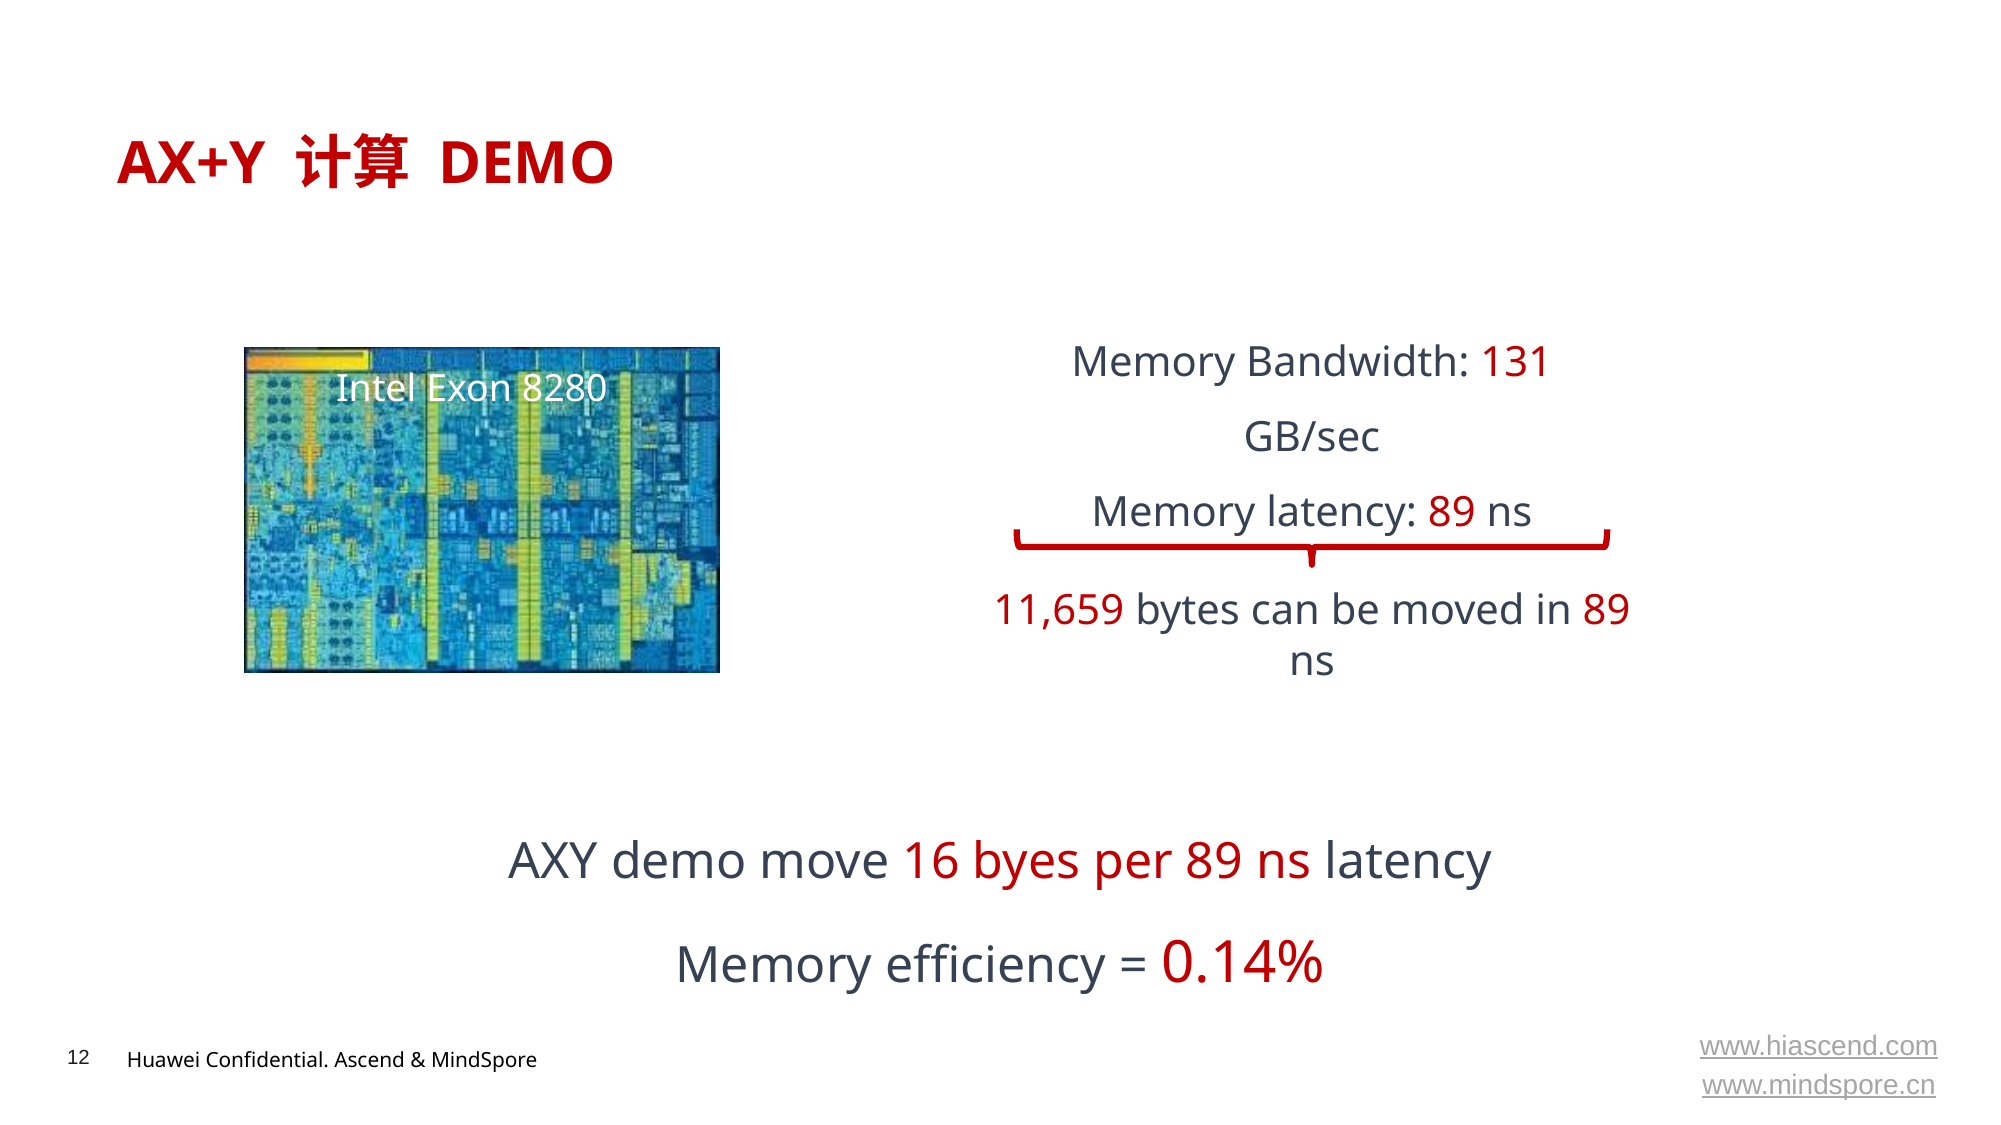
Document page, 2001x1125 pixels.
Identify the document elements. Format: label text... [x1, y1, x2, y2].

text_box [244, 347, 720, 674]
text_box 11,659 bytes can be moved in 89 ns [963, 582, 1661, 685]
text_box AXY demo move 16 byes per 89 ns latency Memory efficiency = 0.14% [433, 795, 1568, 997]
text_box Memory Bandwidth: 131 GB/sec Memory latency: 89 ns [999, 351, 1625, 492]
text_box [1016, 529, 1608, 565]
title AX+Y 计算 DEMO [102, 111, 1901, 209]
